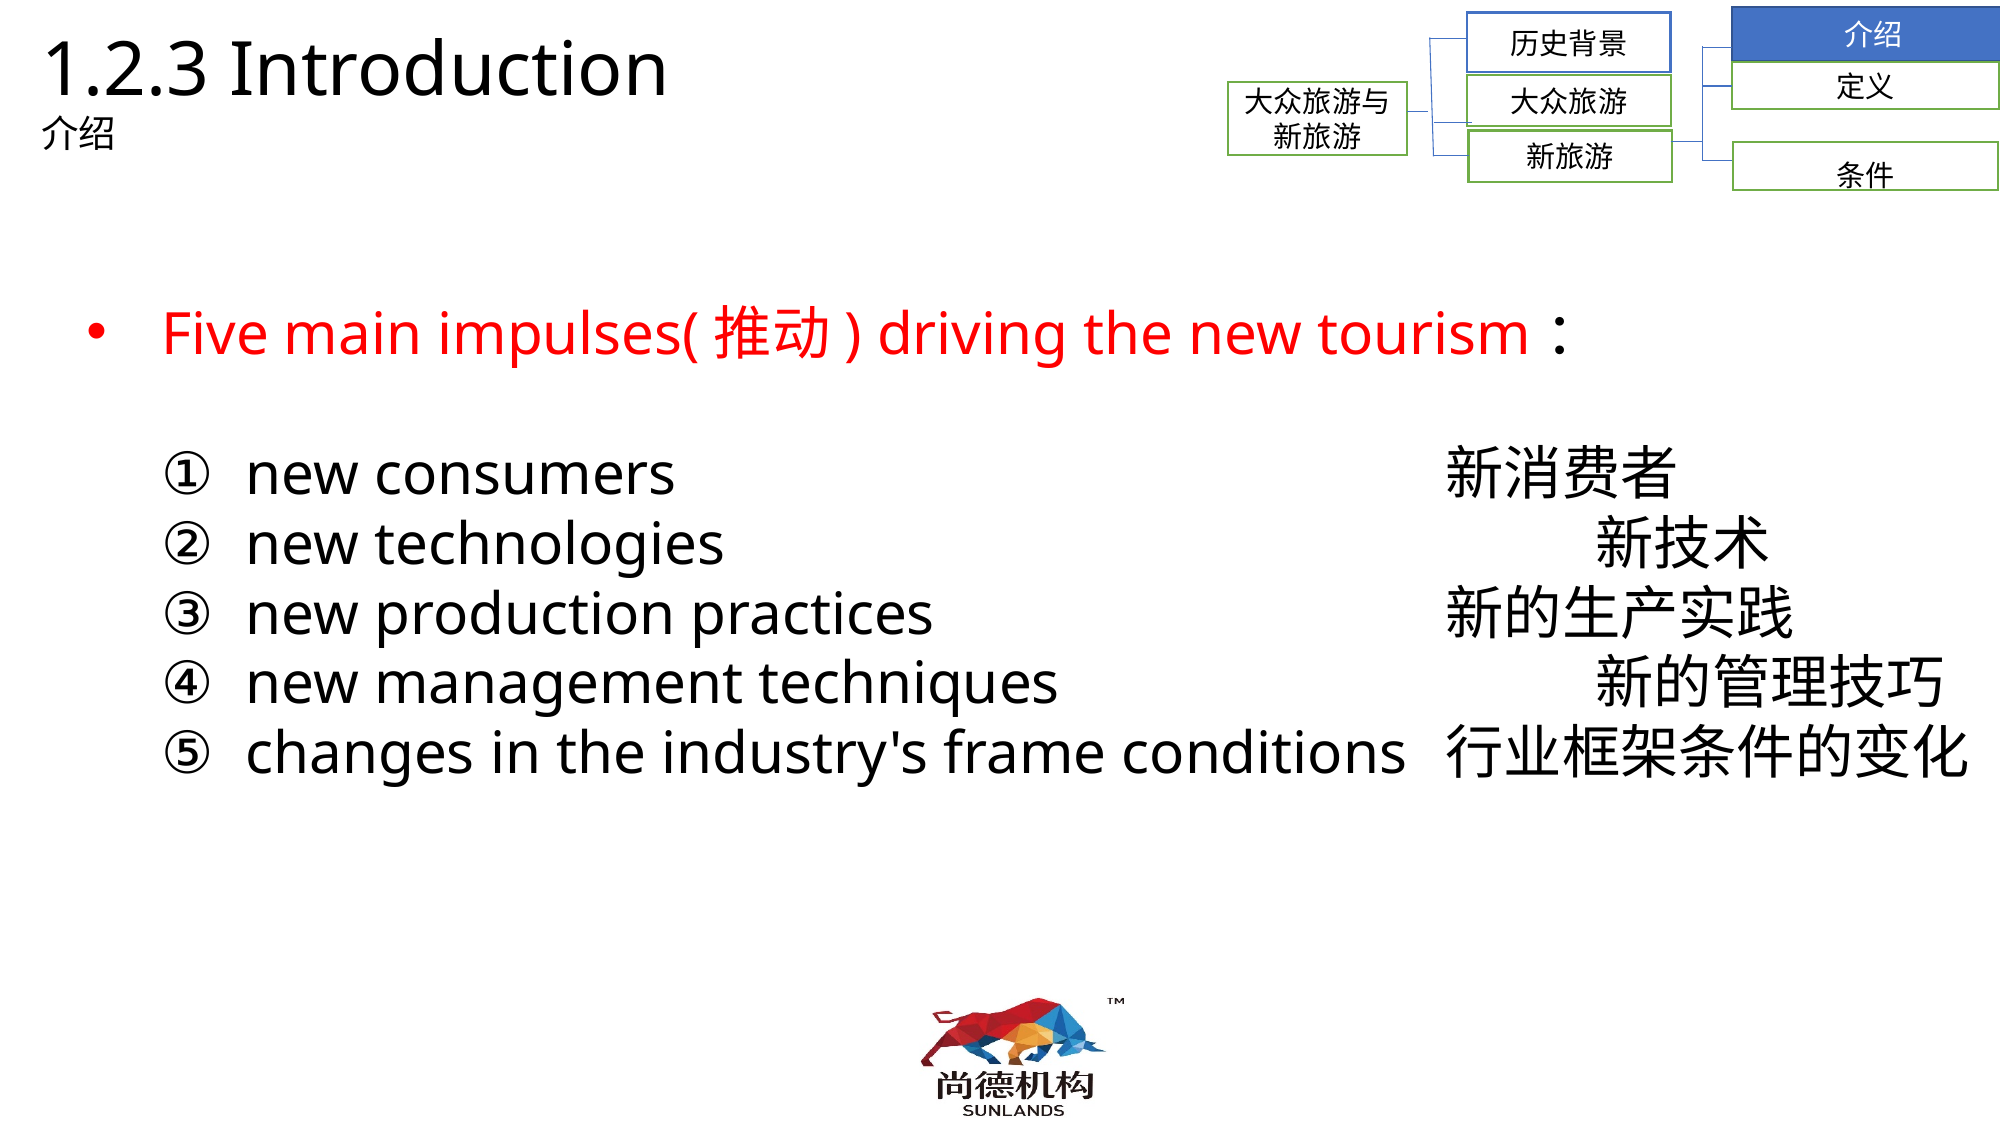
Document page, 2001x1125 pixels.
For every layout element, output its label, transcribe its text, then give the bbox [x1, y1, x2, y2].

text_box 条件 [1732, 141, 1999, 191]
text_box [1429, 37, 1434, 157]
text_box Five main impulses(推动) driving the new tourism： new consumers 新消费者 new technologies 新技术 new production practices 新的生产实践 new management techniques 新的管理技巧 changes in the industry's frame conditions 行业框架条件的变化 [71, 288, 1999, 793]
text_box 新旅游 [1467, 129, 1673, 183]
text_box 1.2.3 Introduction 介绍 [26, 13, 753, 163]
text_box 介绍 [1731, 6, 2000, 61]
text_box 大众旅游 [1466, 74, 1672, 127]
text_box 大众旅游与新旅游 [1227, 81, 1408, 156]
text_box 定义 [1731, 61, 2000, 110]
picture [919, 995, 1125, 1118]
text_box 历史背景 [1466, 11, 1672, 73]
